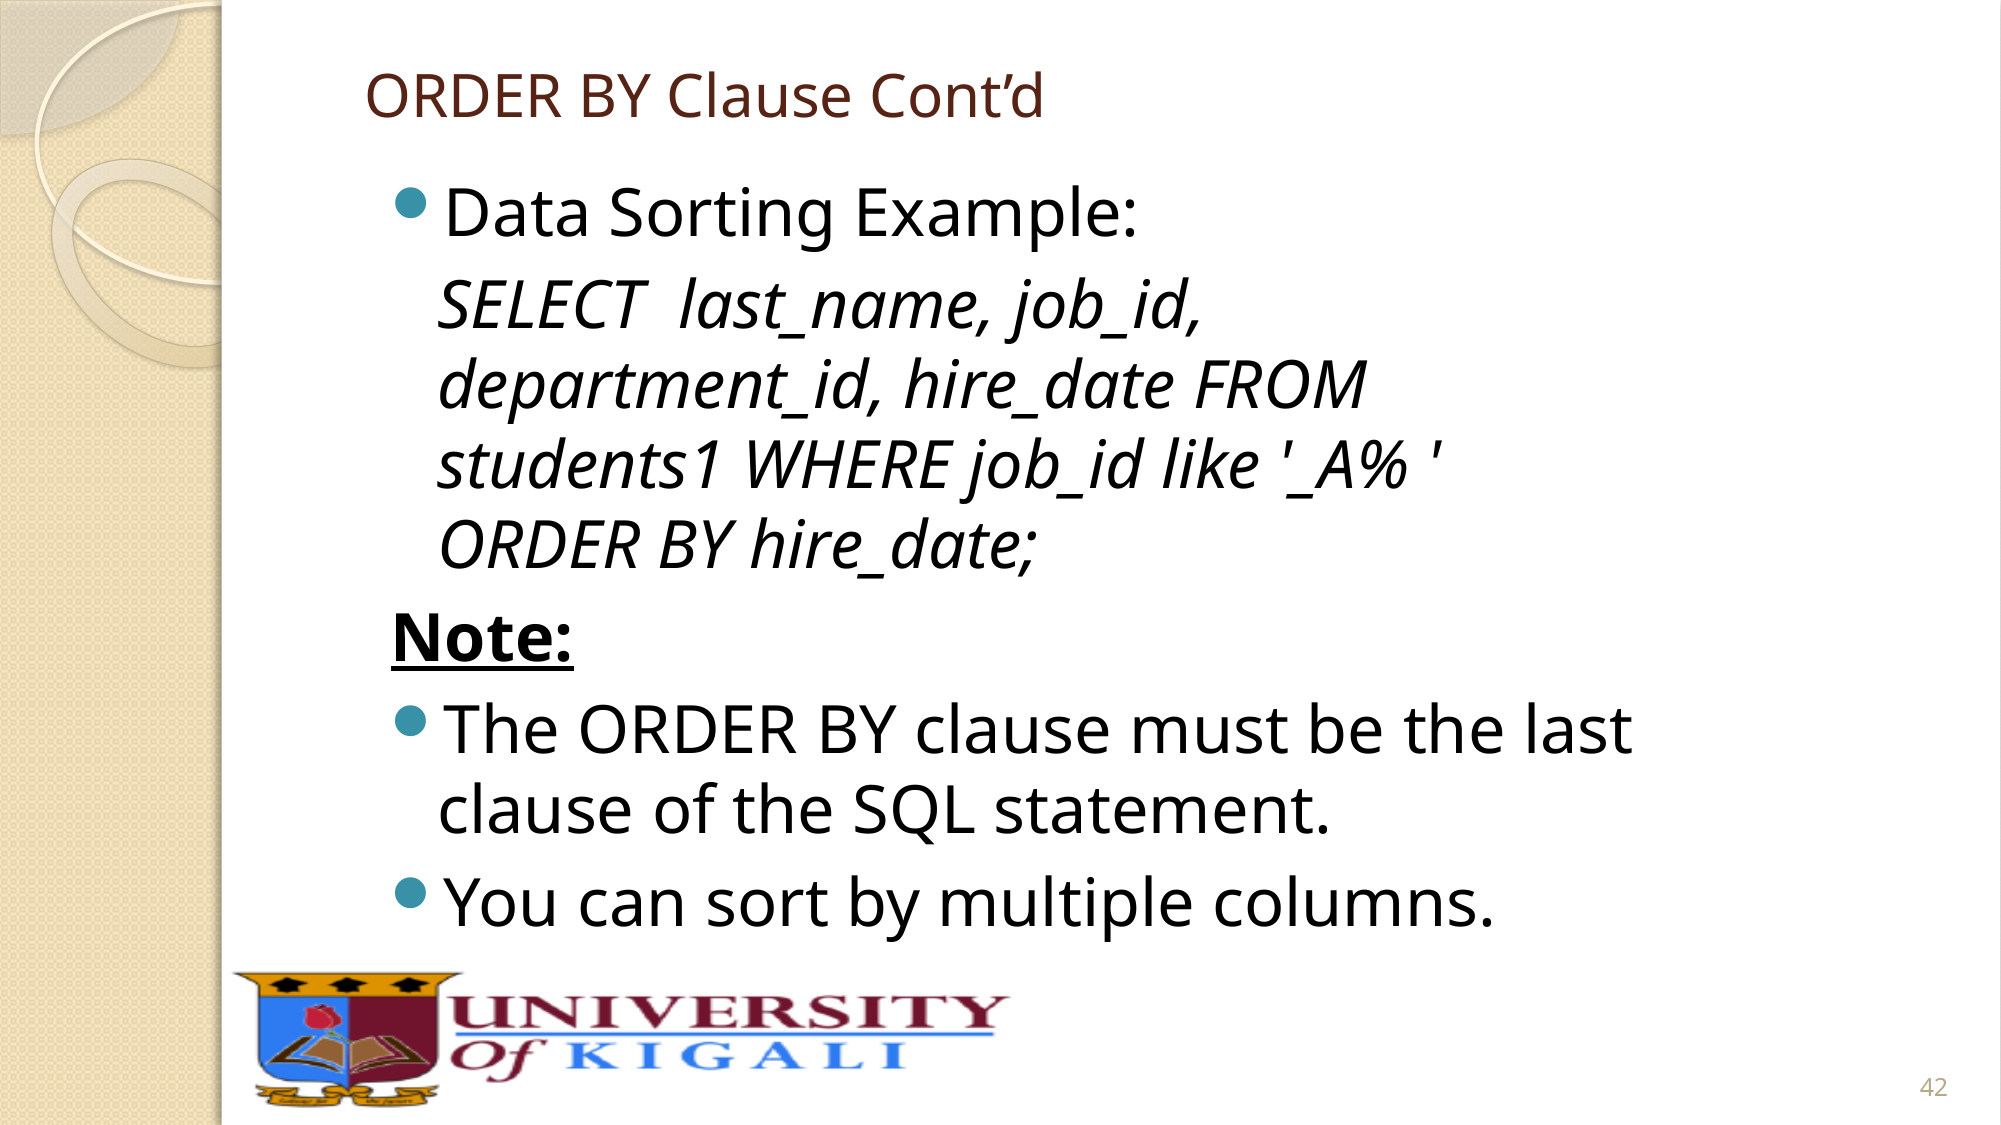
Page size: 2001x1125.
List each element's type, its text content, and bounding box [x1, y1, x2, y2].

list Data Sorting Example: SELECT last_name, job_id, department_id, hire_date FROM students1 WHERE job_id like '_A% ' ORDER BY hire_date; Note: The ORDER BY clause must be the last clause of the SQL statement. You can sort by multiple columns. [362, 162, 1650, 1000]
title ORDER BY Clause Cont’d [350, 50, 1625, 138]
slide_number 42 [1883, 1034, 1984, 1113]
